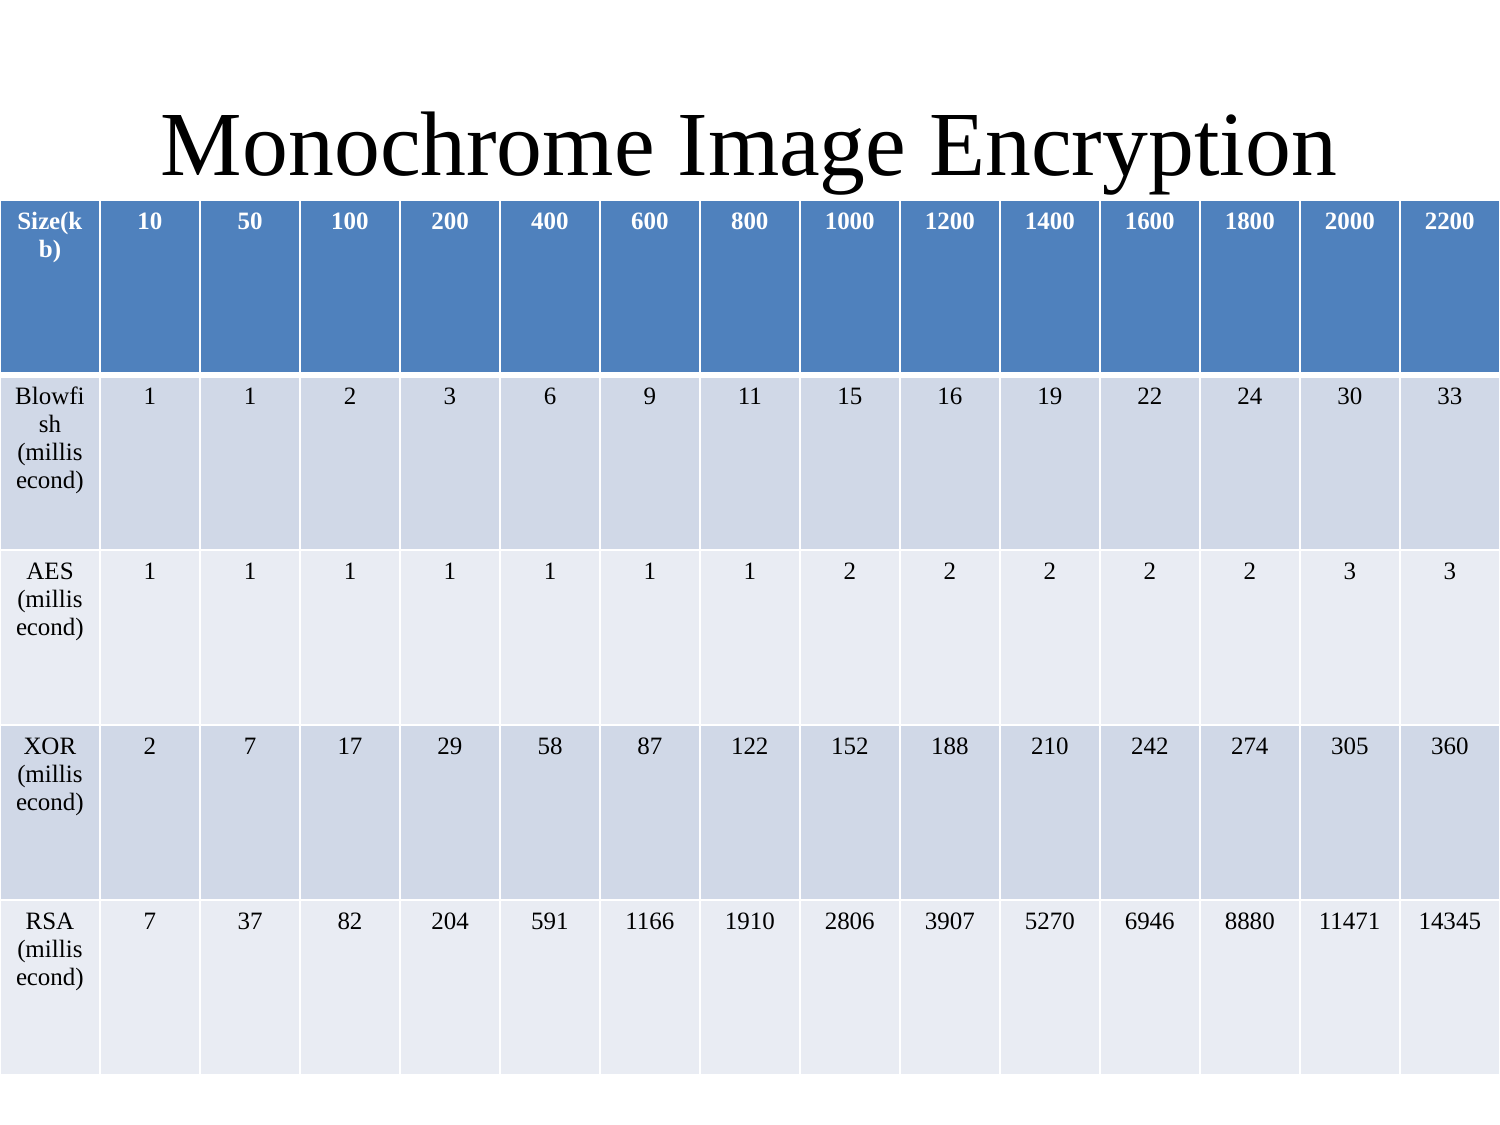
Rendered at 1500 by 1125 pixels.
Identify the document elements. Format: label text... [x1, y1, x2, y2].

table_cell 29 [401, 726, 499, 899]
table_header 800 [701, 201, 799, 372]
table_cell 122 [701, 726, 799, 899]
table_cell 7 [201, 726, 299, 899]
table_cell 210 [1001, 726, 1099, 899]
table_cell 2 [1201, 551, 1299, 724]
table_cell 87 [601, 726, 699, 899]
table_header 1800 [1201, 201, 1299, 372]
table_cell 11471 [1301, 901, 1399, 1074]
table_cell 9 [601, 378, 699, 549]
table_cell Blowfish (millisecond) [1, 378, 99, 549]
table_cell 11 [701, 378, 799, 549]
table_cell 6946 [1101, 901, 1199, 1074]
table_header 1600 [1101, 201, 1199, 372]
table_cell 2 [101, 726, 199, 899]
table_cell 242 [1101, 726, 1199, 899]
table_header 1400 [1001, 201, 1099, 372]
table_cell 24 [1201, 378, 1299, 549]
table_cell 15 [801, 378, 899, 549]
table_cell 1 [101, 378, 199, 549]
title Monochrome Image Encryption [75, 45, 1425, 199]
table_cell 1 [201, 551, 299, 724]
table_cell 58 [501, 726, 599, 899]
table_cell 19 [1001, 378, 1099, 549]
table_cell 305 [1301, 726, 1399, 899]
table_cell 204 [401, 901, 499, 1074]
table_cell 2806 [801, 901, 899, 1074]
table_cell 591 [501, 901, 599, 1074]
table_cell 1 [401, 551, 499, 724]
table_header 10 [101, 201, 199, 372]
table_cell 22 [1101, 378, 1199, 549]
table_cell RSA (millisecond) [1, 901, 99, 1074]
table_cell 1 [501, 551, 599, 724]
table_cell 30 [1301, 378, 1399, 549]
table_cell 82 [301, 901, 399, 1074]
table_cell 14345 [1401, 901, 1499, 1074]
table_header 2000 [1301, 201, 1399, 372]
table_cell 2 [1101, 551, 1199, 724]
table_cell 33 [1401, 378, 1499, 549]
table_cell 2 [301, 378, 399, 549]
table_cell 3 [1401, 551, 1499, 724]
table_cell 1 [701, 551, 799, 724]
table_header 1000 [801, 201, 899, 372]
table_header 2200 [1401, 201, 1499, 372]
table_cell 17 [301, 726, 399, 899]
table_cell 6 [501, 378, 599, 549]
table_cell AES (millisecond) [1, 551, 99, 724]
table_cell 1 [601, 551, 699, 724]
table_cell 7 [101, 901, 199, 1074]
table_cell 3 [401, 378, 499, 549]
table_header 600 [601, 201, 699, 372]
table_cell 3907 [901, 901, 999, 1074]
table_cell 1910 [701, 901, 799, 1074]
table_cell 2 [1001, 551, 1099, 724]
table_cell 1 [201, 378, 299, 549]
table_header 50 [201, 201, 299, 372]
table_cell 37 [201, 901, 299, 1074]
table_header 200 [401, 201, 499, 372]
table_cell 1 [101, 551, 199, 724]
table_cell 152 [801, 726, 899, 899]
table_cell 16 [901, 378, 999, 549]
table_cell 3 [1301, 551, 1399, 724]
table_header Size(kb) [1, 201, 99, 372]
table_cell 360 [1401, 726, 1499, 899]
table_cell XOR (millisecond) [1, 726, 99, 899]
table_cell 8880 [1201, 901, 1299, 1074]
table_header 100 [301, 201, 399, 372]
table_cell 5270 [1001, 901, 1099, 1074]
table_header 1200 [901, 201, 999, 372]
table_cell 1166 [601, 901, 699, 1074]
table_cell 1 [301, 551, 399, 724]
table_cell 2 [901, 551, 999, 724]
table_header 400 [501, 201, 599, 372]
table_cell 188 [901, 726, 999, 899]
table_cell 274 [1201, 726, 1299, 899]
table_cell 2 [801, 551, 899, 724]
